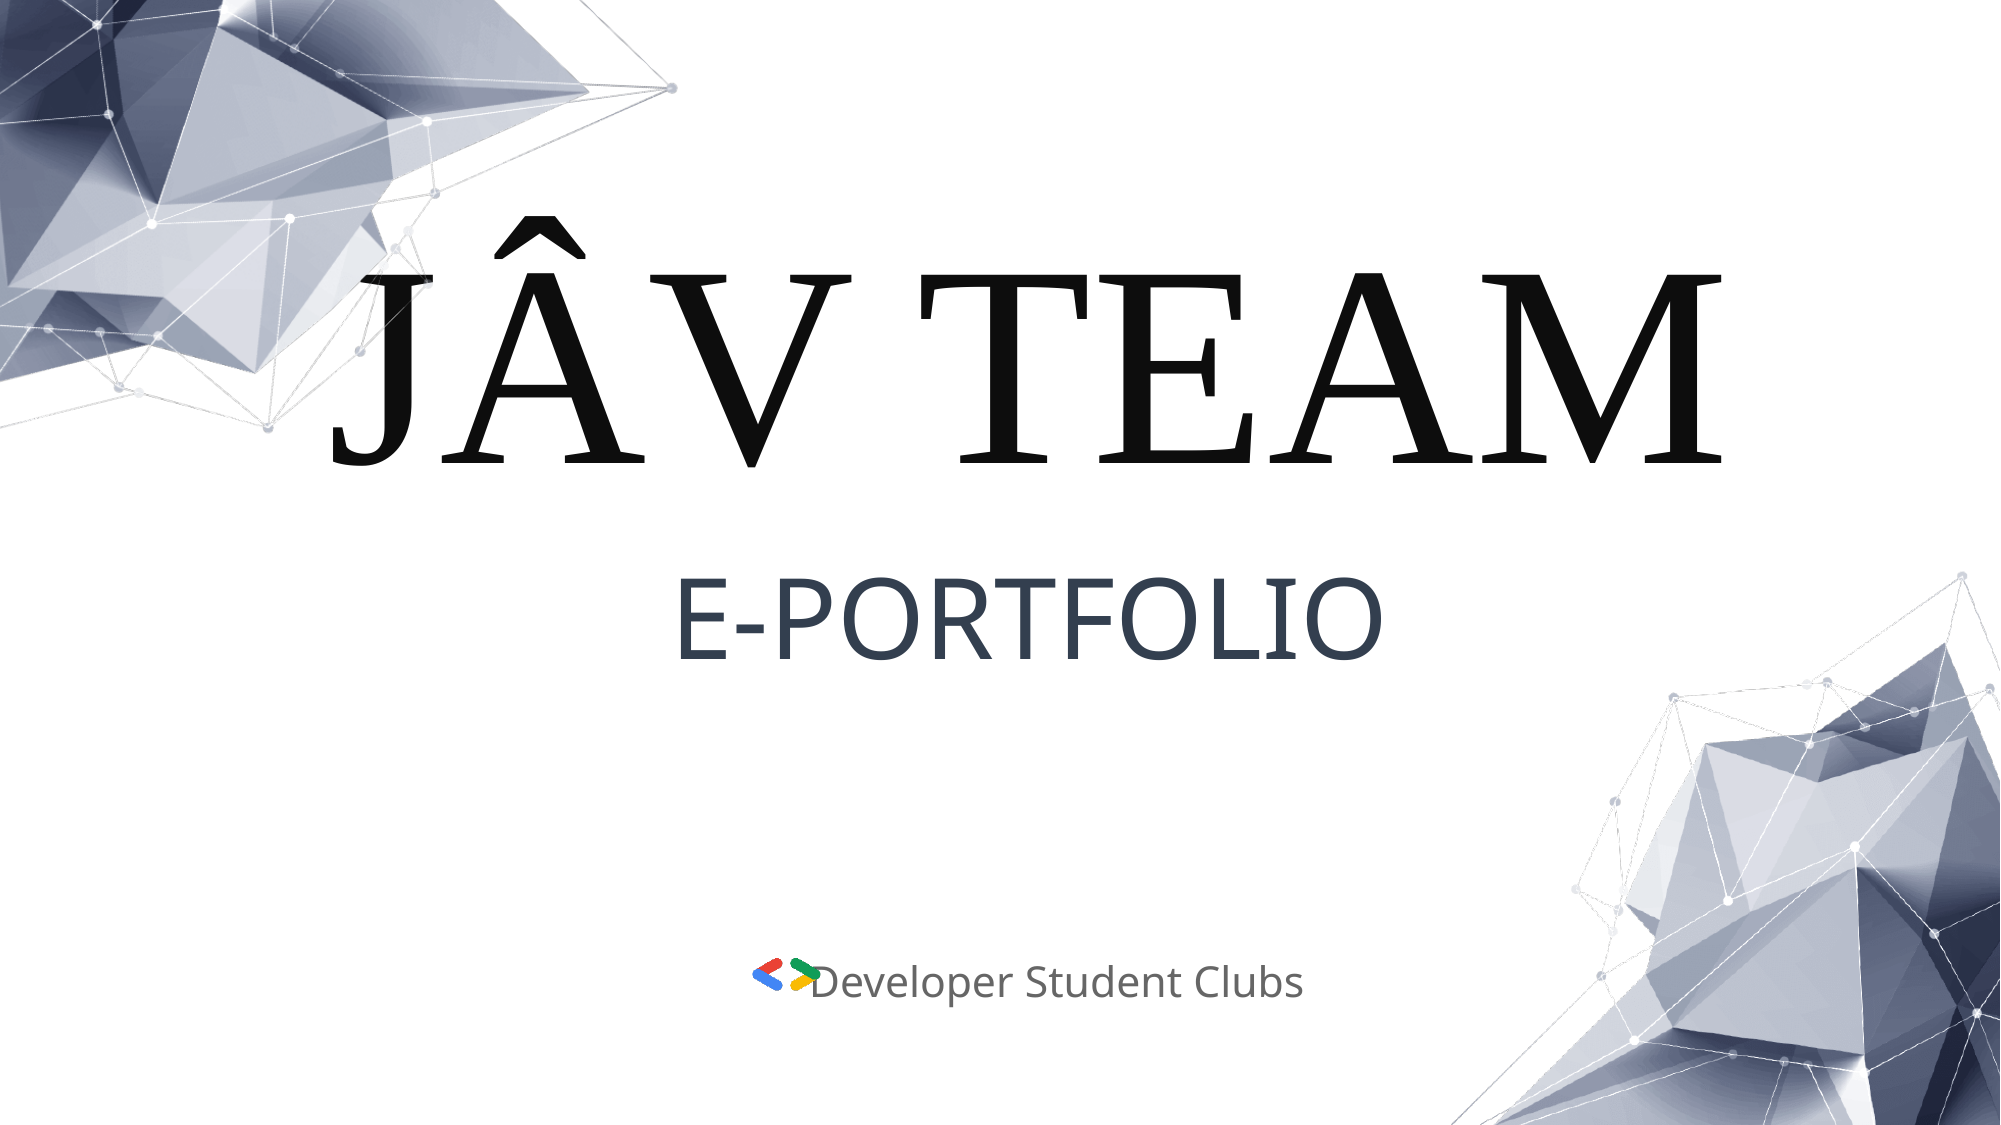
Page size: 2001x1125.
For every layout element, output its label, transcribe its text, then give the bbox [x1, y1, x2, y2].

text_box Developer Student Clubs [676, 922, 1290, 1014]
picture [0, 0, 821, 826]
picture [749, 937, 823, 1011]
picture [1262, 387, 2000, 1125]
text_box E-PORTFOLIO [602, 539, 1274, 690]
text_box JÂV TEAM [757, 168, 1809, 529]
